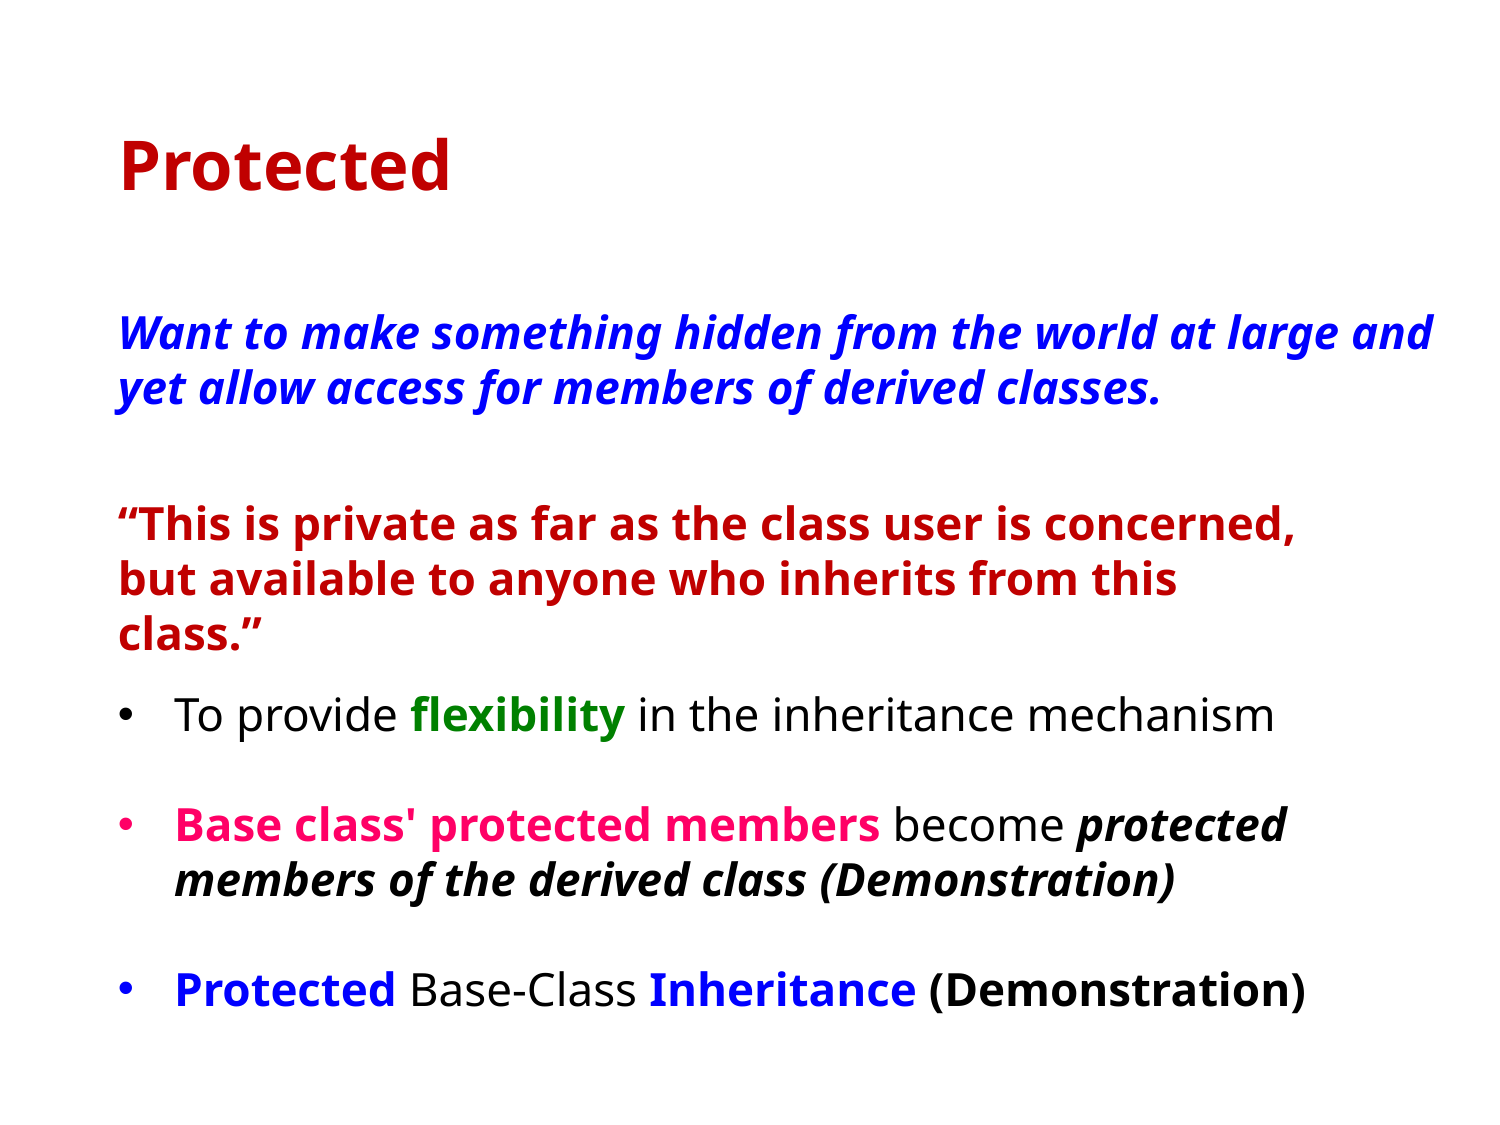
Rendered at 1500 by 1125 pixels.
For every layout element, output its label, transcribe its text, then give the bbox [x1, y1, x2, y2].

text_box Want to make something hidden from the world at large and yet allow access for members of derived classes. [103, 296, 1458, 421]
text_box To provide flexibility in the inheritance mechanism Base class' protected members become protected members of the derived class (Demonstration) Protected Base-Class Inheritance (Demonstration) [103, 678, 1435, 1024]
text_box “This is private as far as the class user is concerned, but available to anyone who inherits from this class.” [103, 487, 1338, 667]
title Protected [103, 59, 1397, 278]
